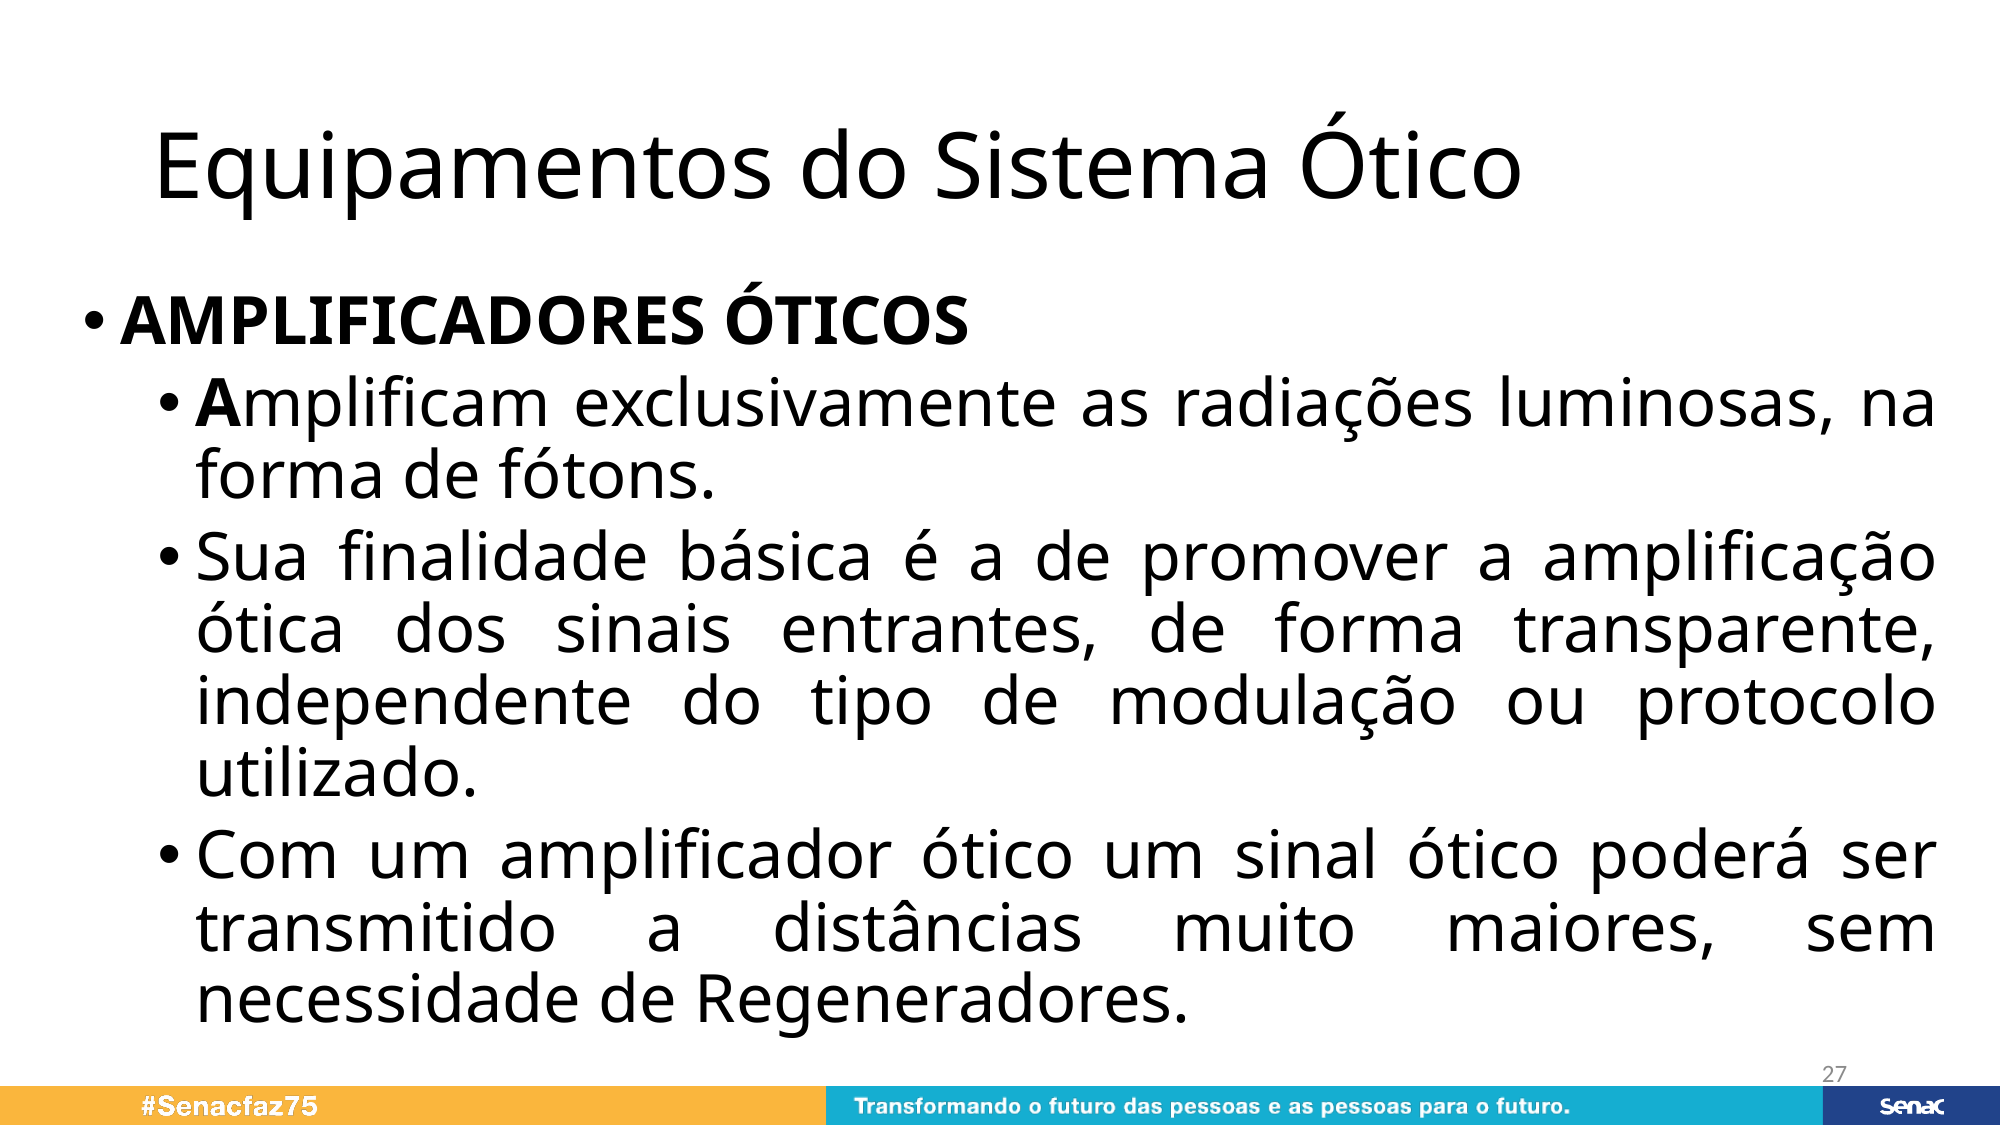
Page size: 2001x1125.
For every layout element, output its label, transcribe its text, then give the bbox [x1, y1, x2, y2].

list AMPLIFICADORES ÓTICOS Amplificam exclusivamente as radiações luminosas, na forma de fótons. Sua finalidade básica é a de promover a amplificação ótica dos sinais entrantes, de forma transparente, independente do tipo de modulação ou protocolo utilizado. Com um amplificador ótico um sinal ótico poderá ser transmitido a distâncias muito maiores, sem necessidade de Regeneradores. [67, 279, 1955, 1047]
title Equipamentos do Sistema Ótico [137, 59, 1863, 278]
picture [0, 1078, 2000, 1125]
slide_number 27 [1412, 1042, 1863, 1103]
